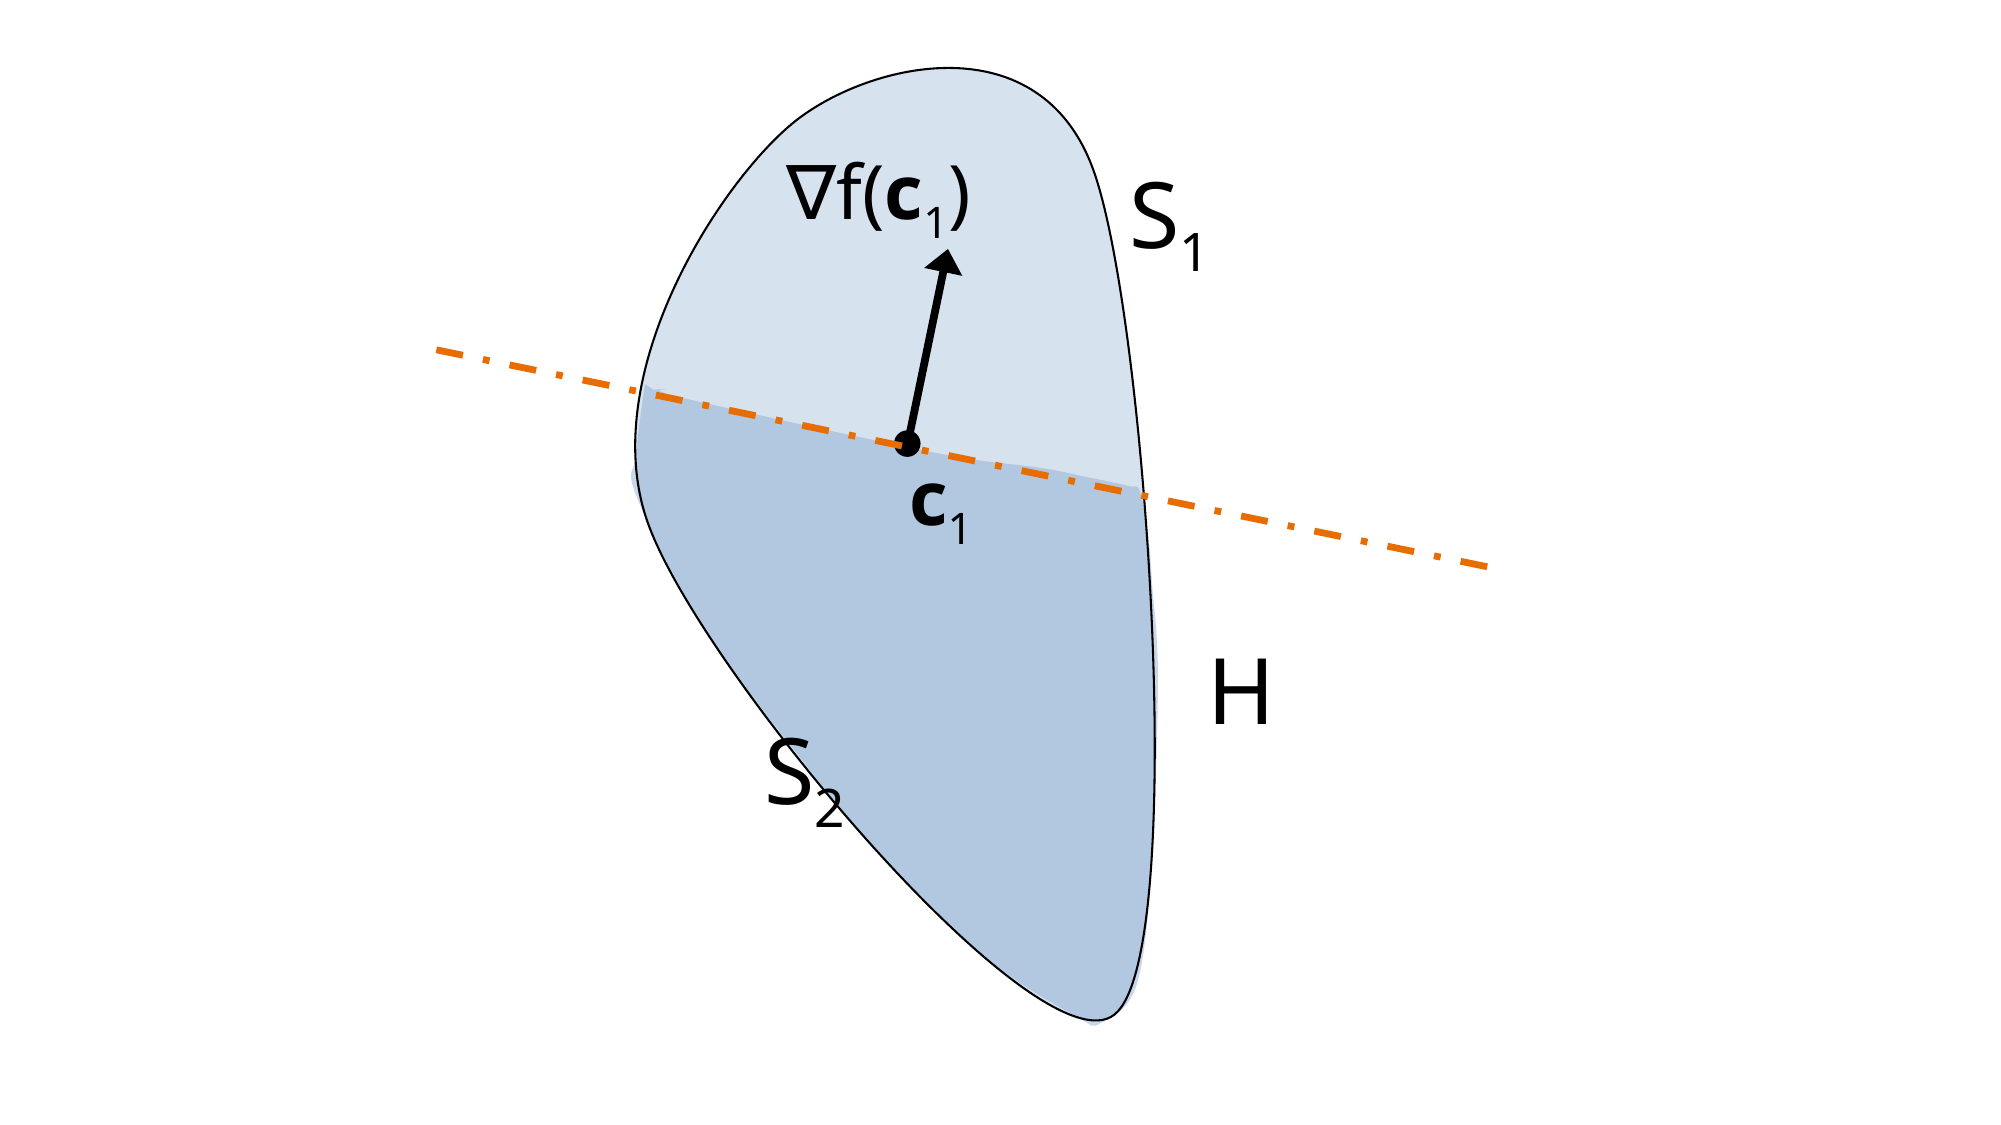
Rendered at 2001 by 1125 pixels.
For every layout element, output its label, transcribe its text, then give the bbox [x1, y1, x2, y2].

text_box S2 [749, 705, 908, 845]
text_box ∇f(c1) [771, 137, 1043, 255]
text_box [667, 569, 1156, 1022]
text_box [436, 349, 1496, 569]
text_box [1151, 569, 1159, 801]
text_box S1 [1114, 149, 1272, 290]
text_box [906, 248, 948, 349]
text_box [1115, 903, 1150, 1017]
text_box H [1193, 625, 1345, 751]
text_box [1080, 1019, 1111, 1027]
text_box [775, 66, 1130, 349]
text_box [649, 141, 906, 349]
